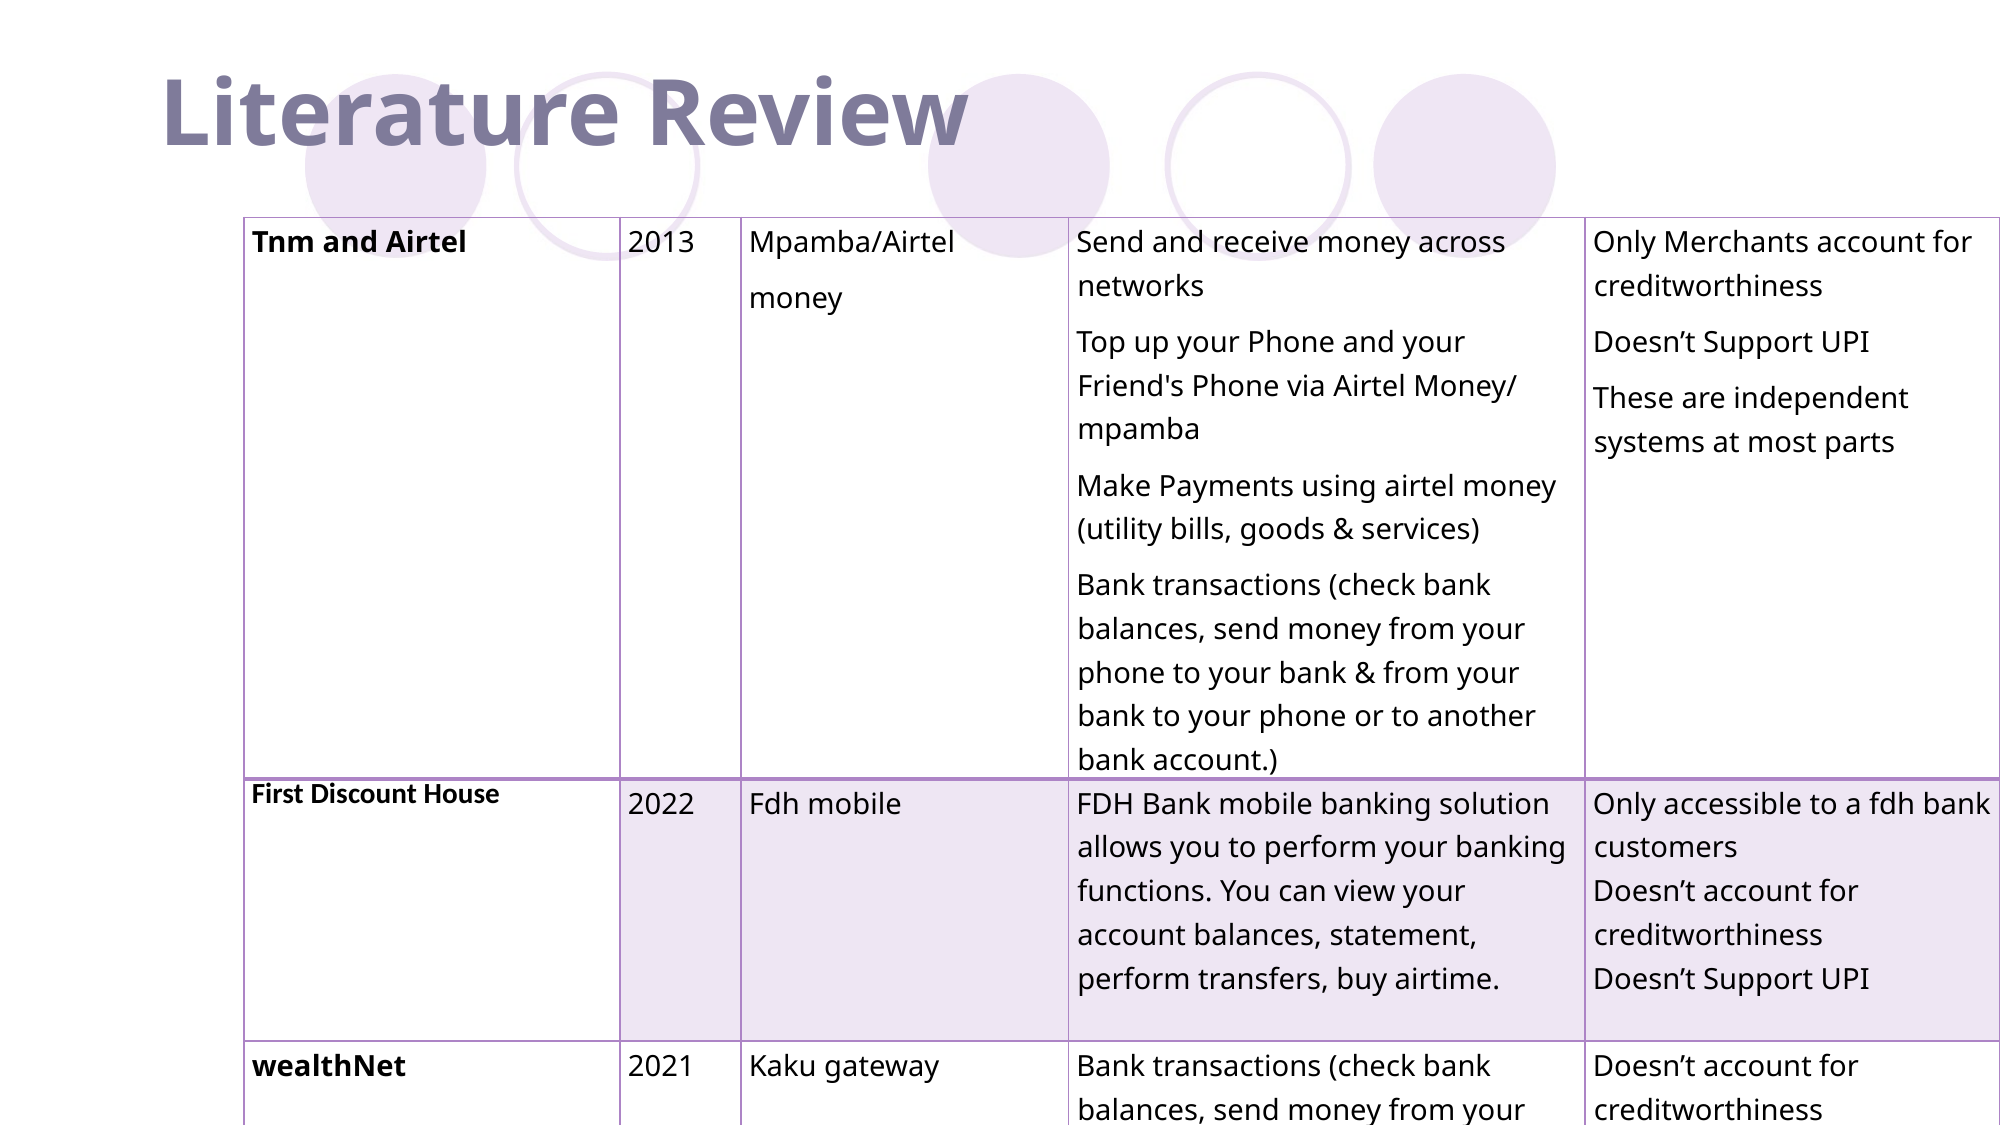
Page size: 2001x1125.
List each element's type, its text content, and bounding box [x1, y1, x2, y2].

table_cell 2021 [621, 1042, 740, 1125]
table_cell Fdh mobile [742, 781, 1068, 1040]
table_cell Doesn’t account for creditworthiness Doesn’t Support UPI [1586, 1042, 1999, 1125]
table_cell wealthNet [245, 1042, 619, 1125]
table_cell FDH Bank mobile banking solution allows you to perform your banking functions. You can view your account balances, statement, perform transfers, buy airtime. [1069, 781, 1584, 1040]
table_header Only Merchants account for creditworthiness Doesn’t Support UPI These are independent systems at most parts [1586, 218, 1999, 777]
table_header Mpamba/Airtel money [742, 218, 1068, 777]
table_cell Bank transactions (check bank balances, send money from your phone to your bank & from your bank to your phone or to another bank account.) [1069, 1042, 1584, 1125]
table_cell First Discount House [245, 781, 619, 1040]
table_cell Kaku gateway [742, 1042, 1068, 1125]
table_header Tnm and Airtel [245, 218, 619, 777]
table_header Send and receive money across networks Top up your Phone and your Friend's Phone via Airtel Money/ mpamba Make Payments using airtel money (utility bills, goods & services) Bank transactions (check bank balances, send money from your phone to your bank & from your bank to your phone or to another bank account.) [1069, 218, 1584, 777]
table_cell 2022 [621, 781, 740, 1040]
table_cell Only accessible to a fdh bank customers Doesn’t account for creditworthiness Doesn’t Support UPI [1586, 781, 1999, 1040]
title Literature Review [144, 0, 1870, 218]
table_header 2013 [621, 218, 740, 777]
